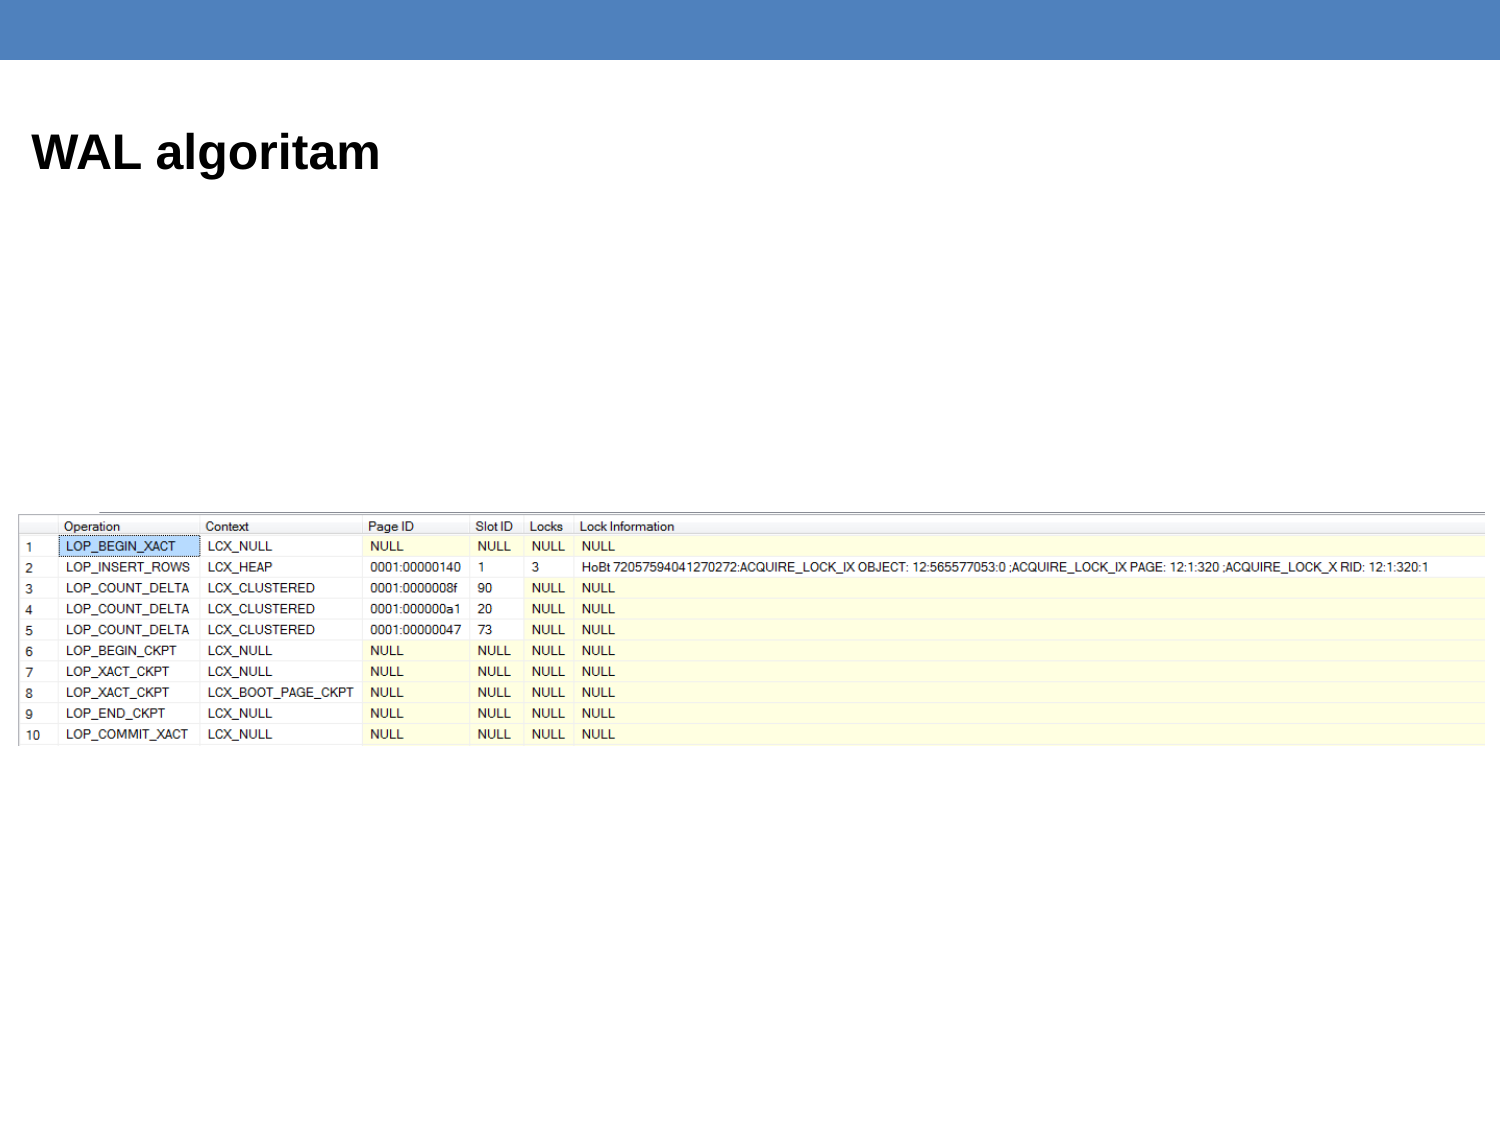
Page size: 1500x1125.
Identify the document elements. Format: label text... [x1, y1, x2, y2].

picture [14, 512, 1486, 747]
text_box WAL algoritam [16, 112, 396, 188]
